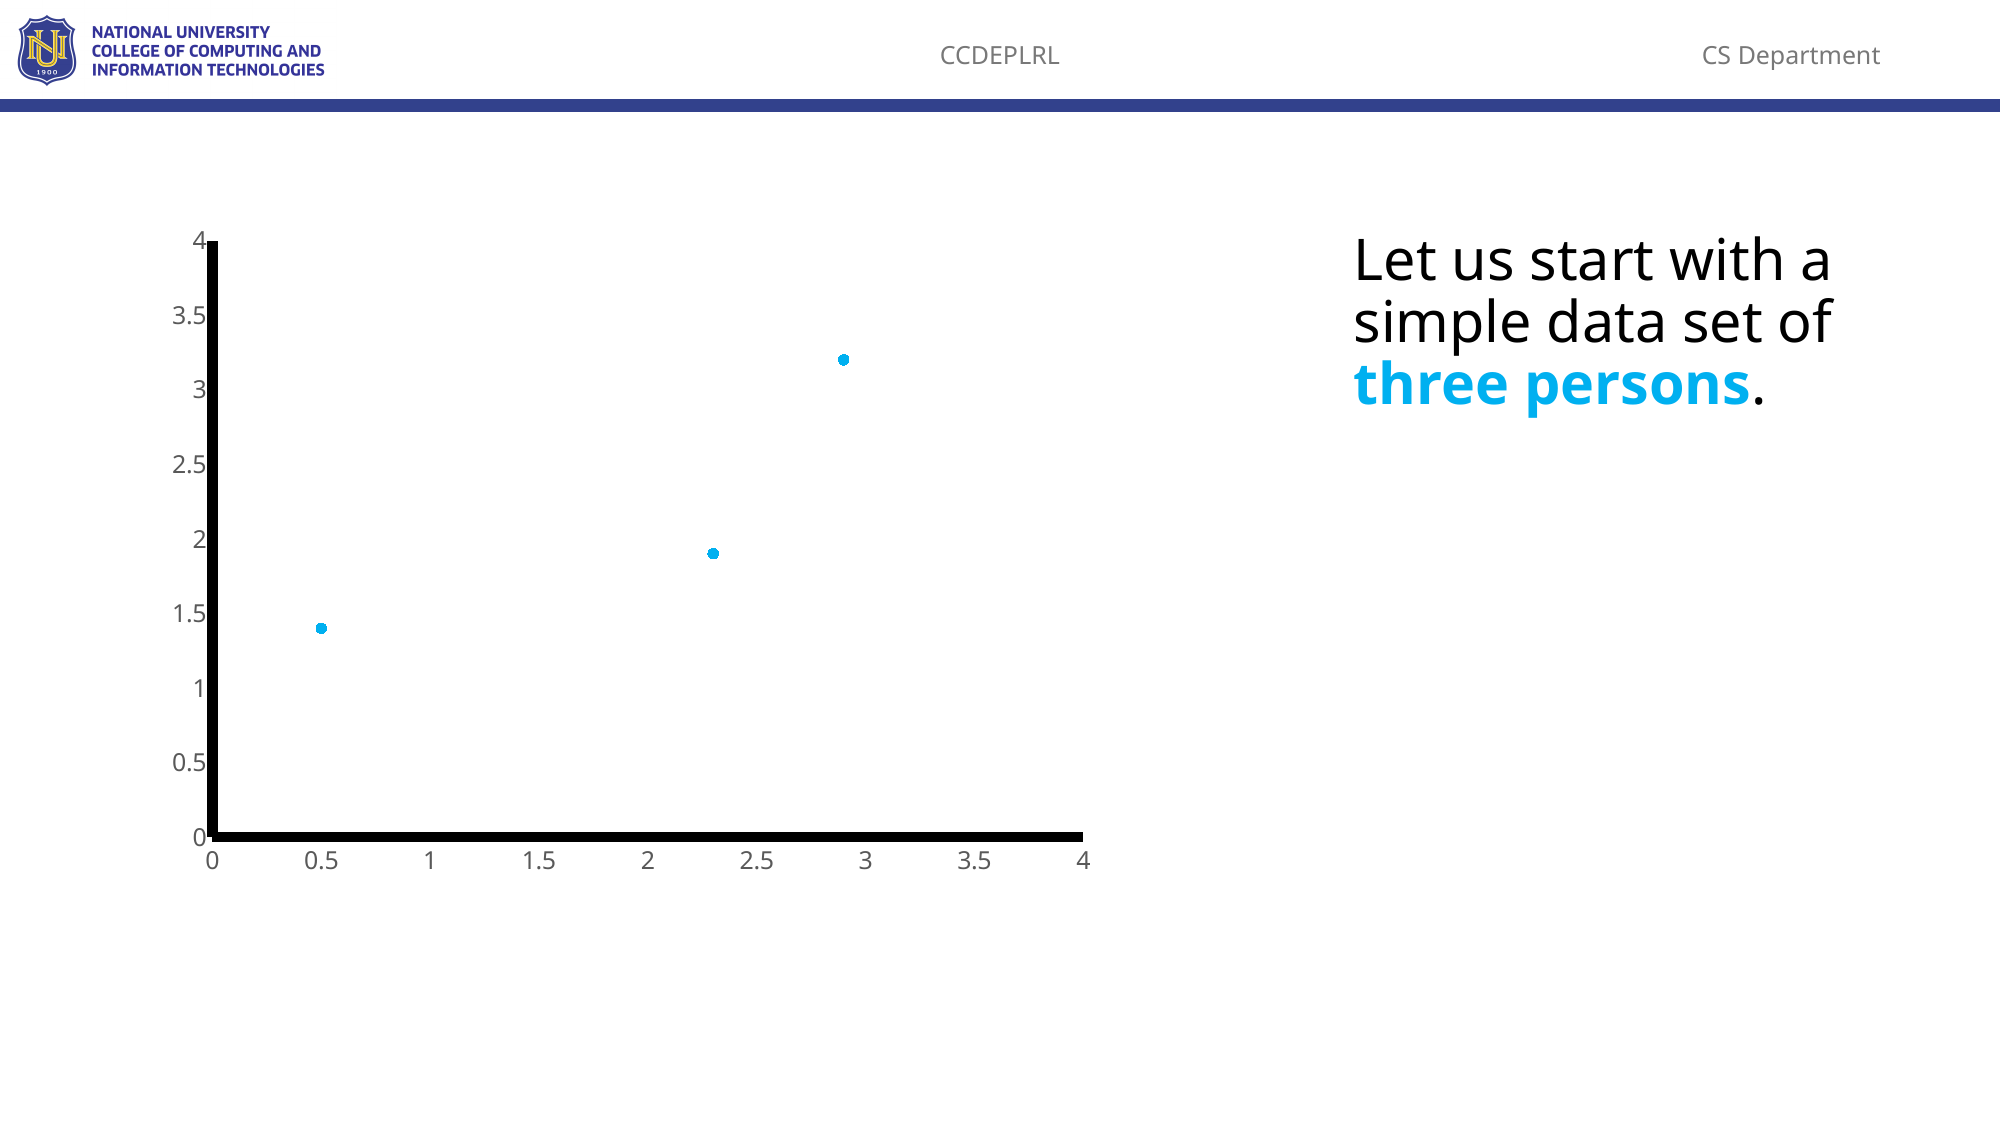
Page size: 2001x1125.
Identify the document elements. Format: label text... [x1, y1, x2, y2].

chart [171, 222, 1096, 889]
picture [0, 0, 337, 99]
list Let us start with a simple data set of three persons. [1338, 223, 1860, 470]
